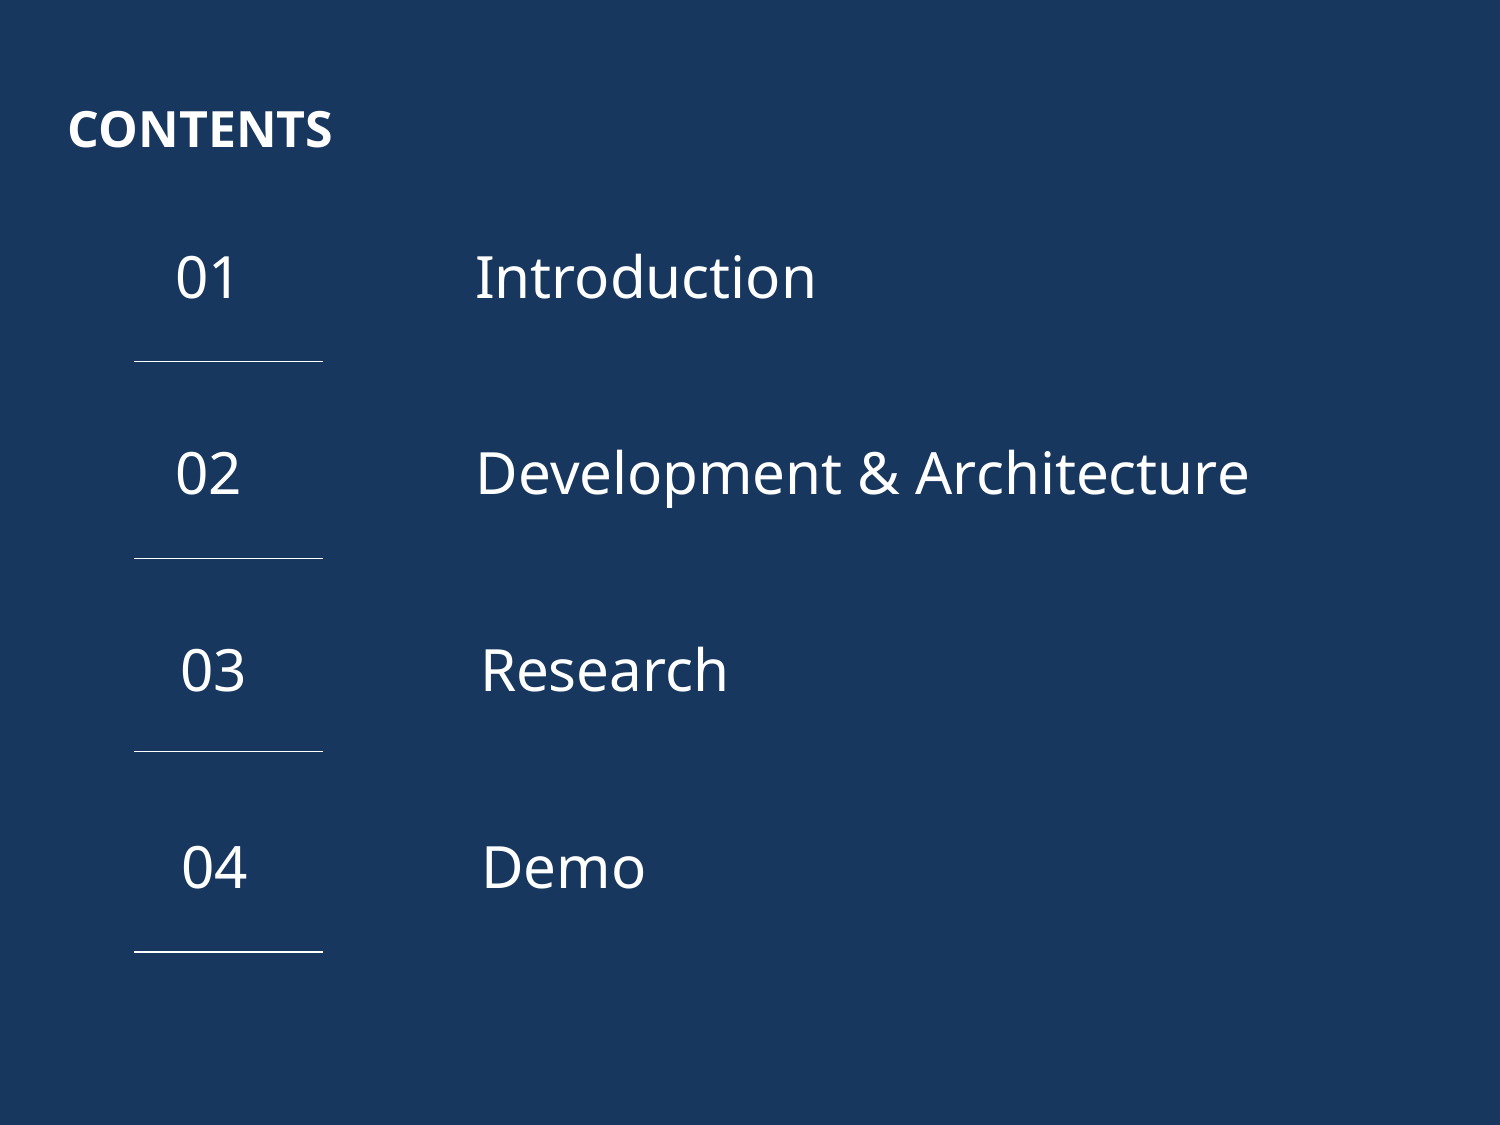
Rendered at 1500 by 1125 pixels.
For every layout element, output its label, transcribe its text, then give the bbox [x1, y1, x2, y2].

text_box CONTENTS [53, 89, 739, 165]
text_box 01 Introduction [160, 232, 1424, 318]
text_box 02 Development & Architecture [161, 428, 1424, 514]
text_box 03 Research [165, 625, 1429, 711]
text_box 04 Demo [166, 822, 1430, 908]
